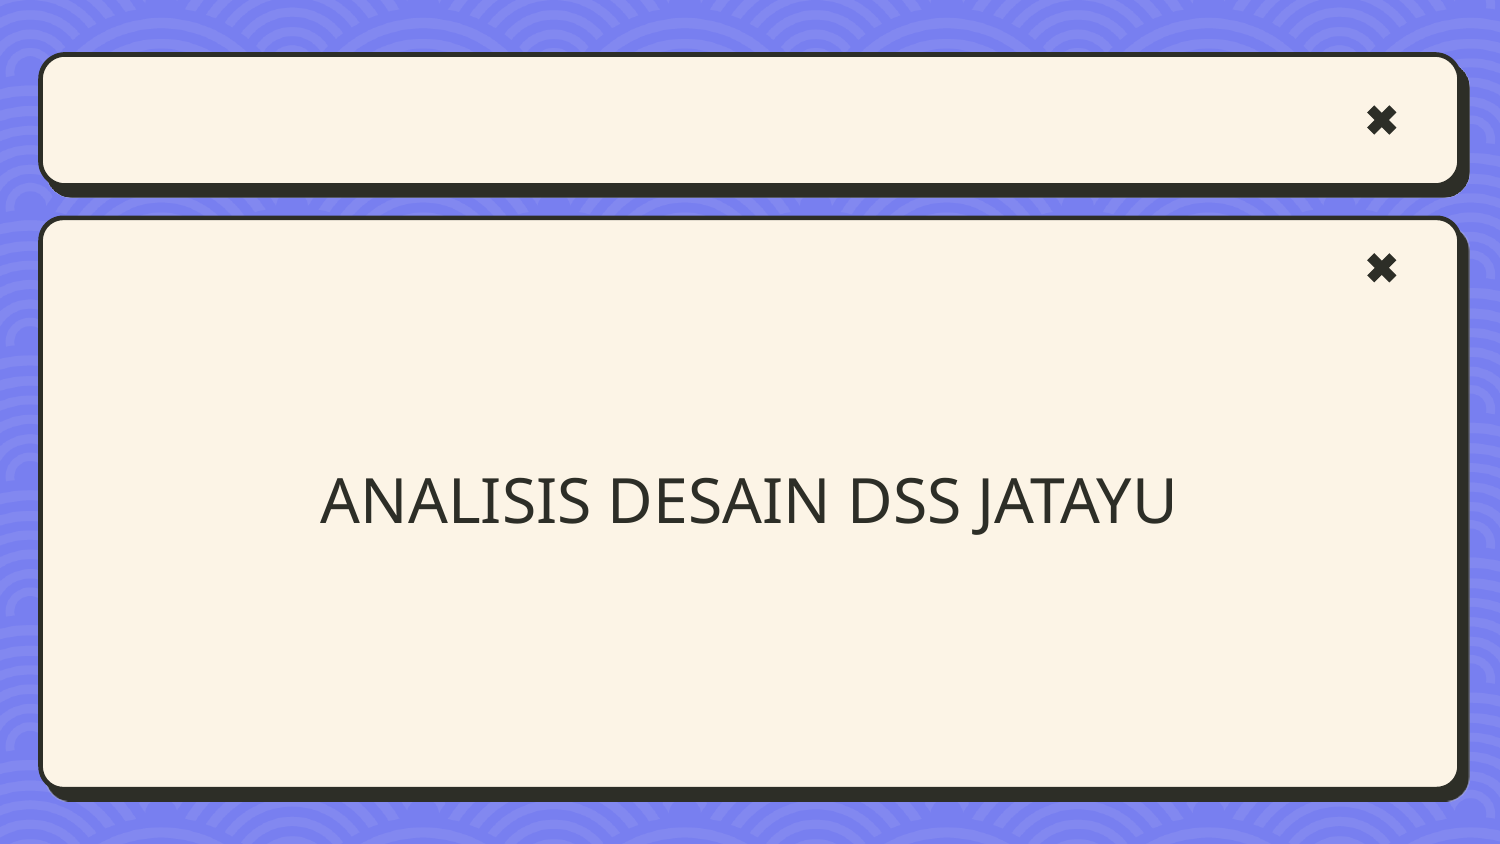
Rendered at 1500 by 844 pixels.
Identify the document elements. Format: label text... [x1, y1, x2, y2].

title ANALISIS DESAIN DSS JATAYU [118, 446, 1382, 541]
picture [0, 0, 1500, 844]
